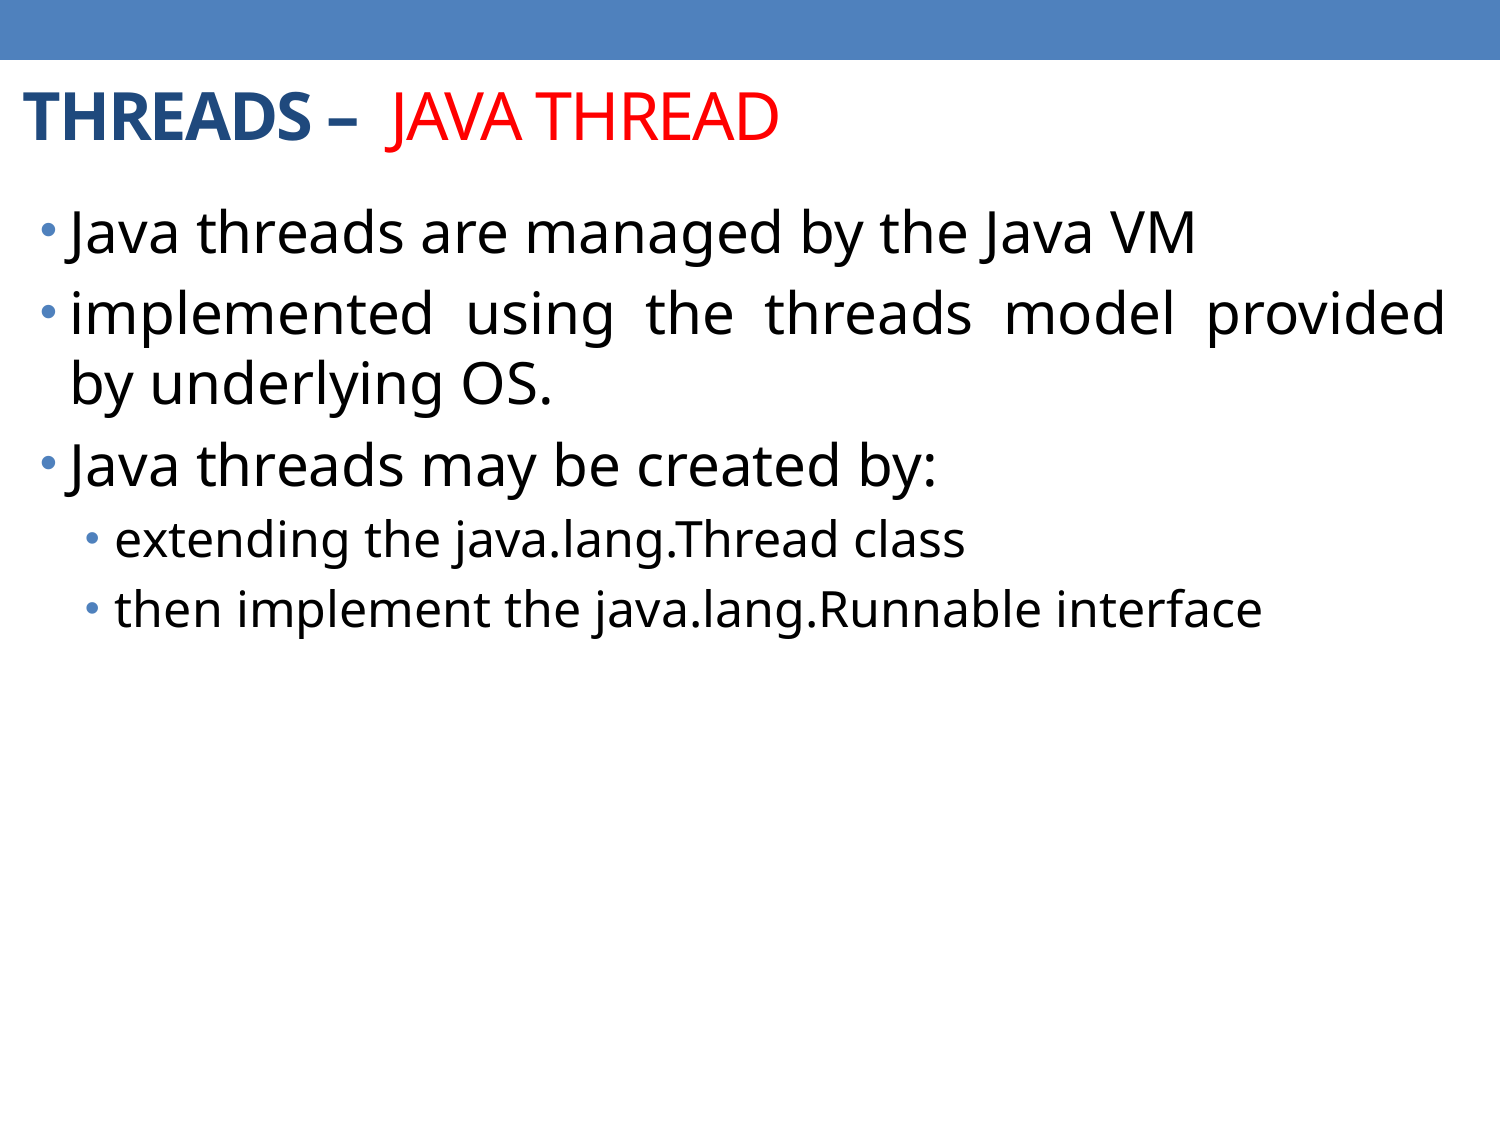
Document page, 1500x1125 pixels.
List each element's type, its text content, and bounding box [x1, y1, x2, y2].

title THREADS – JAVA THREAD [7, 69, 1470, 158]
list Java threads are managed by the Java VM implemented using the threads model provided by underlying OS. Java threads may be created by: extending the java.lang.Thread class then implement the java.lang.Runnable interface [24, 187, 1463, 1100]
